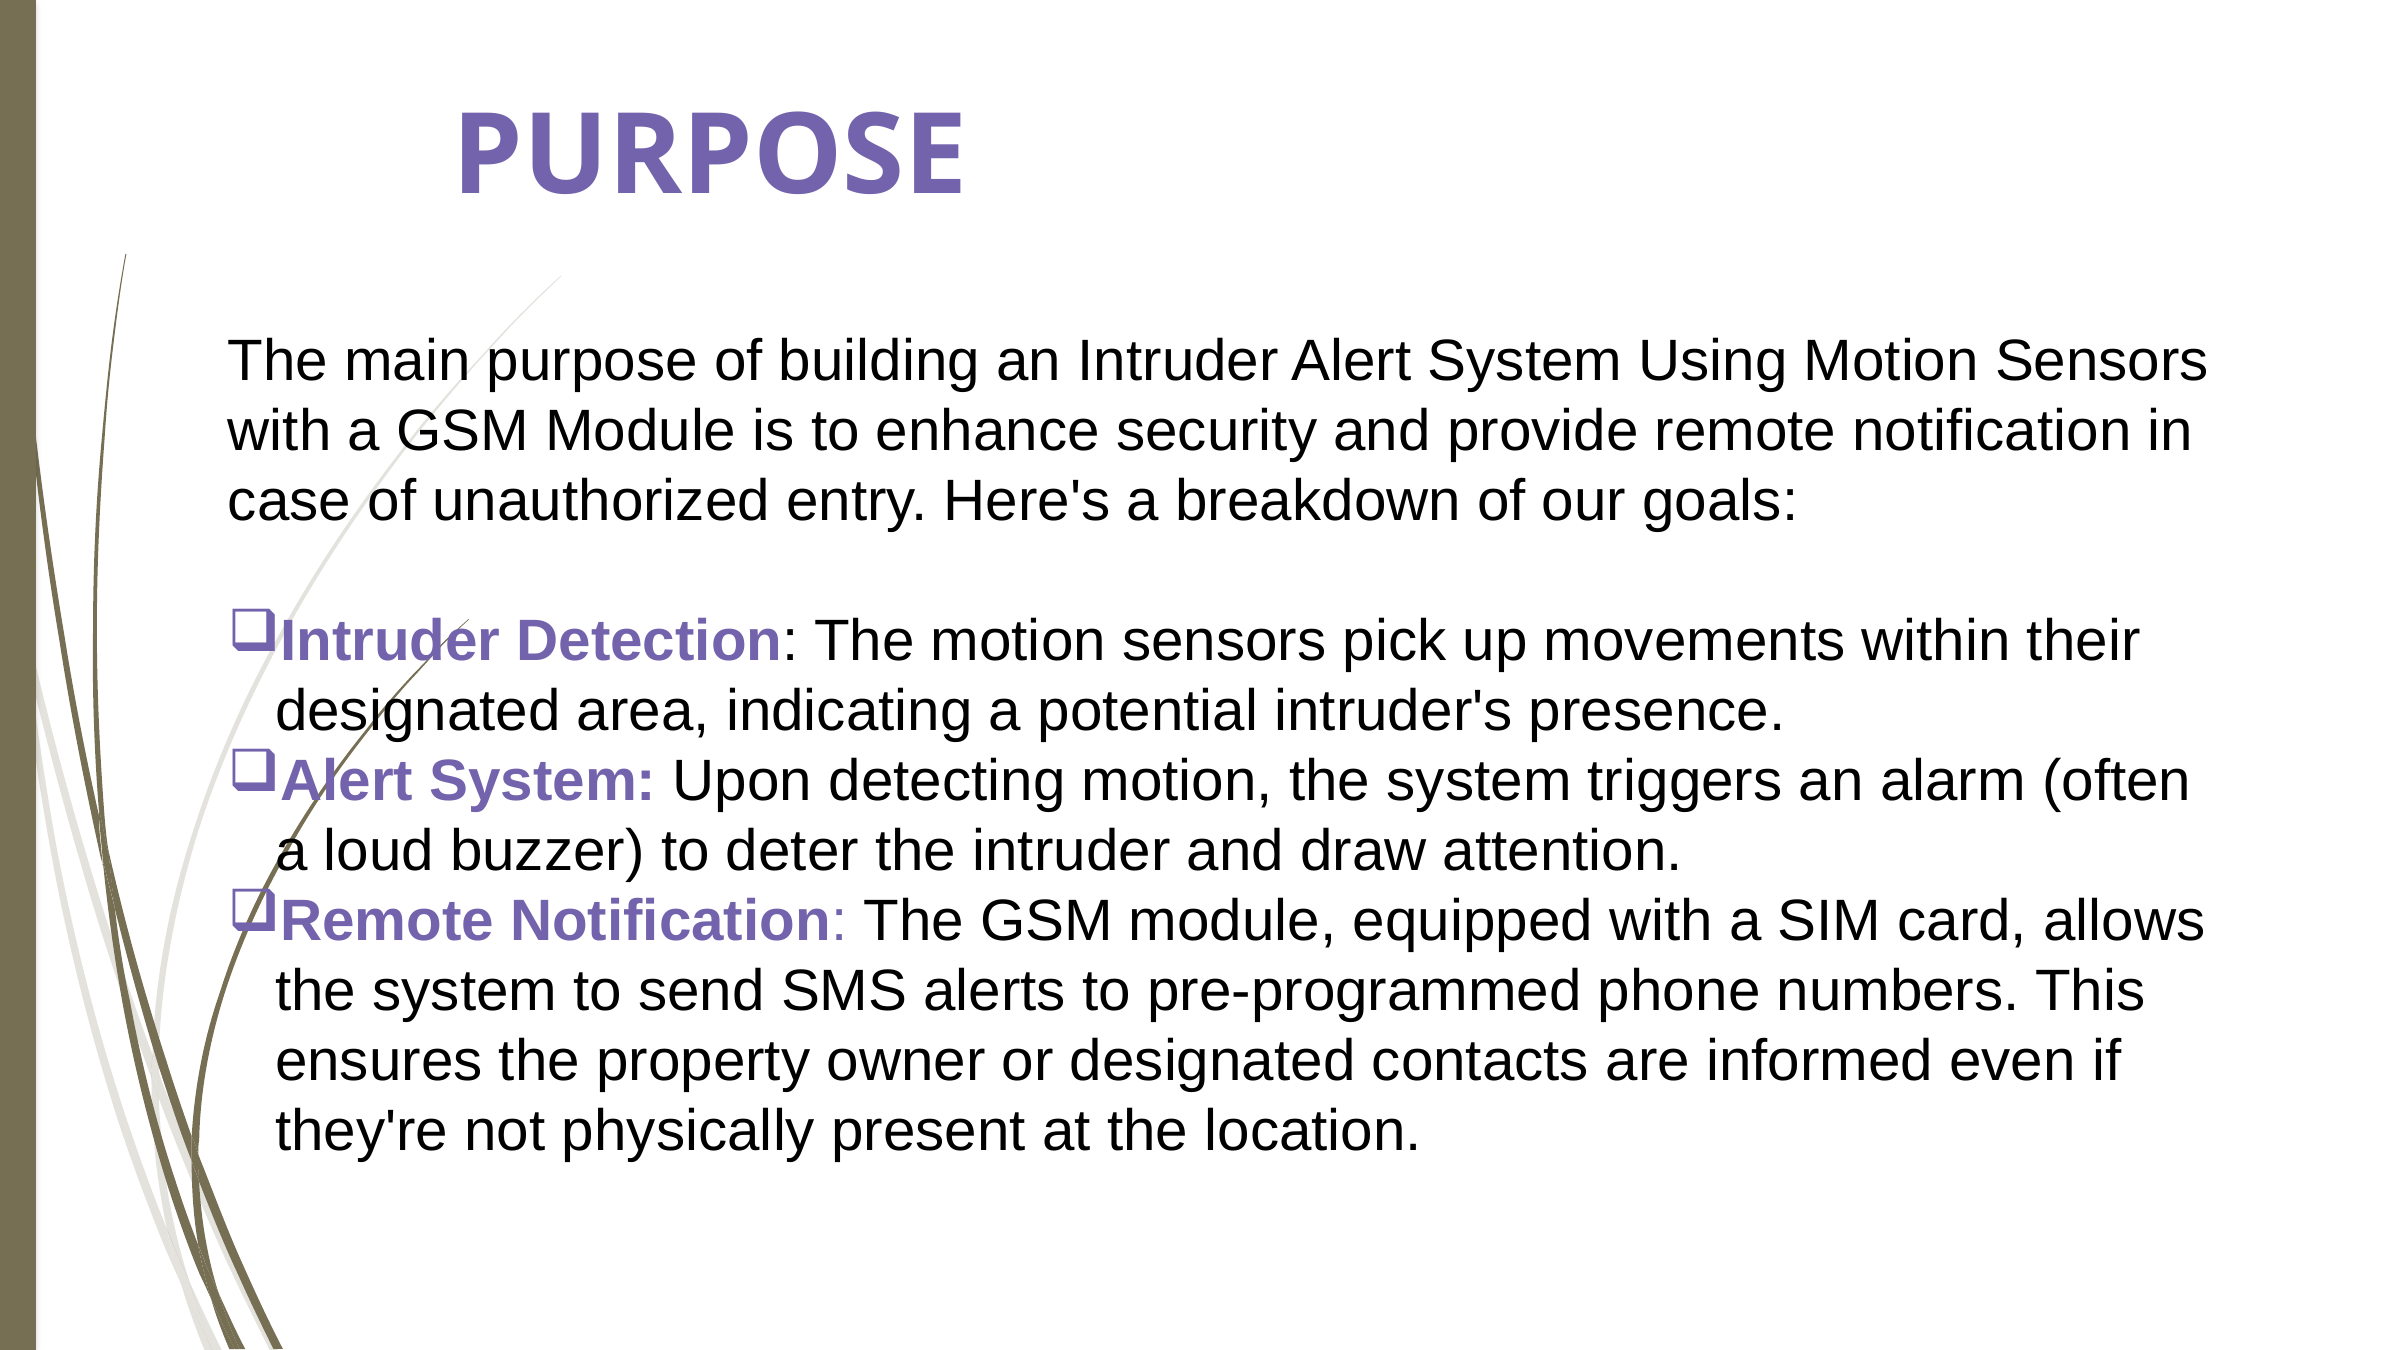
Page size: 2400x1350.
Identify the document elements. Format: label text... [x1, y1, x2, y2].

text_box The main purpose of building an Intruder Alert System Using Motion Sensors with a GSM Module is to enhance security and provide remote notification in case of unauthorized entry. Here's a breakdown of our goals: Intruder Detection: The motion sensors pick up movements within their designated area, indicating a potential intruder's presence. Alert System: Upon detecting motion, the system triggers an alarm (often a loud buzzer) to deter the intruder and draw attention. Remote Notification: The GSM module, equipped with a SIM card, allows the system to send SMS alerts to pre-programmed phone numbers. This ensures the property owner or designated contacts are informed even if they're not physically present at the location. [213, 315, 2234, 1170]
text_box PURPOSE [437, 73, 983, 224]
